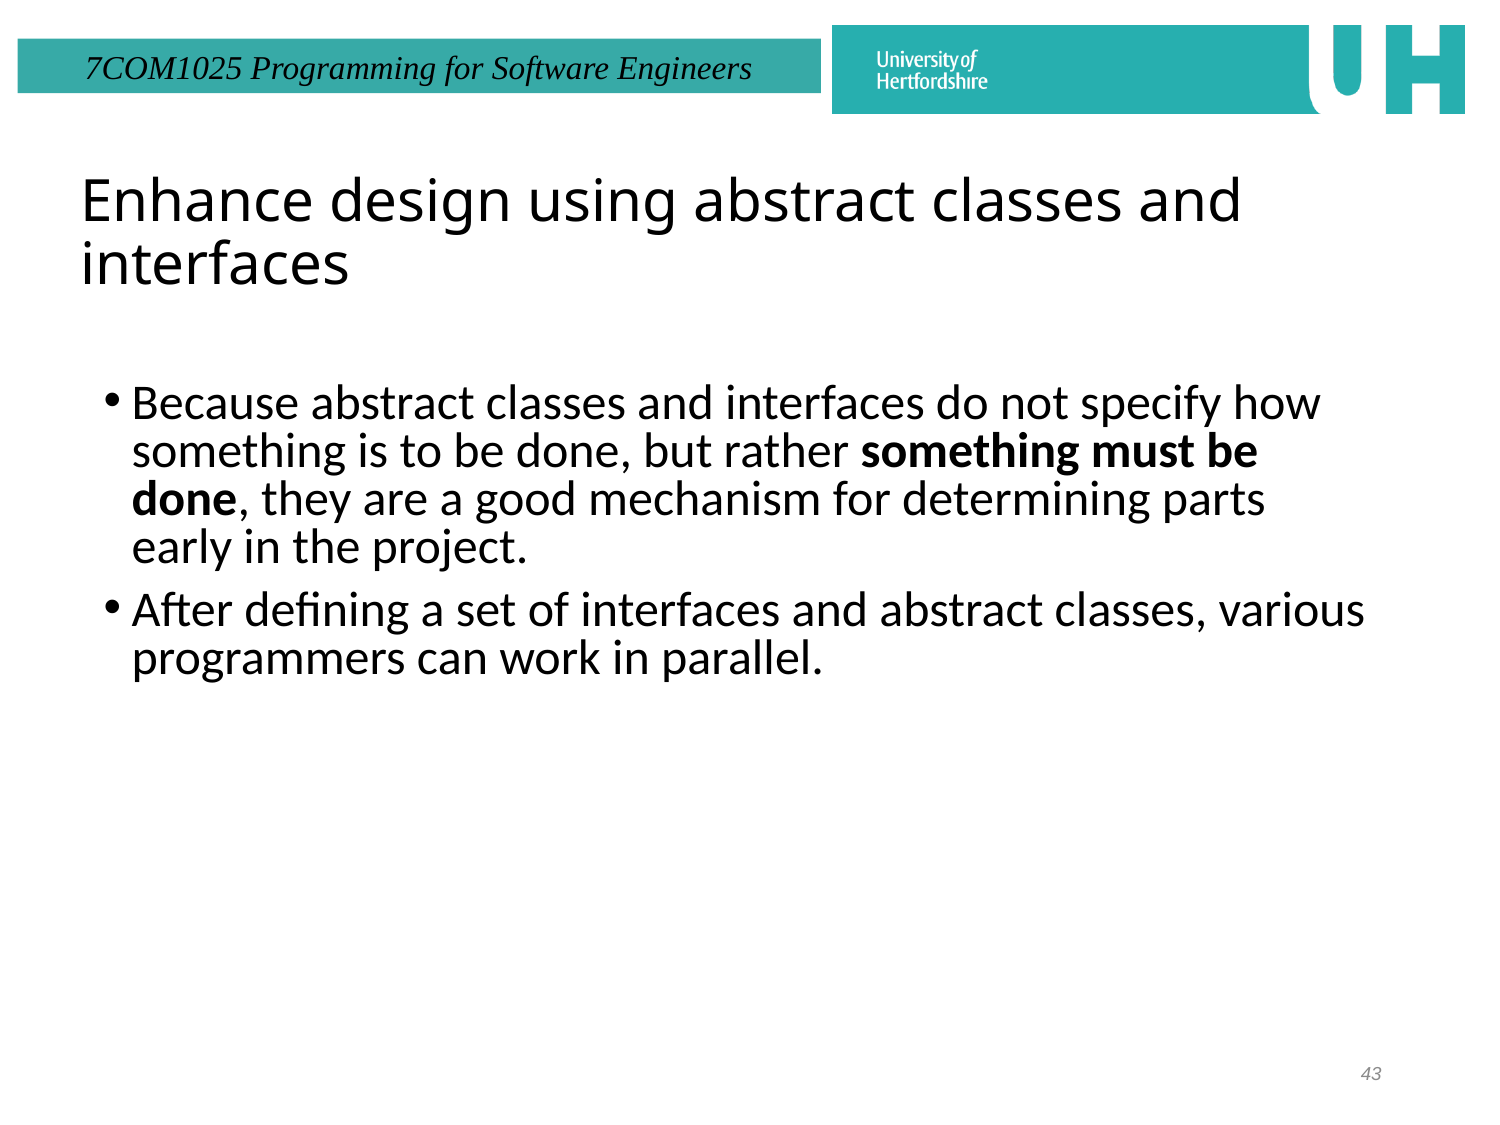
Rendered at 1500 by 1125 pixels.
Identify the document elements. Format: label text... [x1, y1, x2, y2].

picture [832, 25, 1465, 114]
slide_number 43 [1059, 1042, 1397, 1103]
title Enhance design using abstract classes and interfaces [64, 125, 1359, 343]
list Because abstract classes and interfaces do not specify how something is to be done, but rather something must be done, they are a good mechanism for determining parts early in the project. After defining a set of interfaces and abstract classes, various programmers can work in parallel. [88, 373, 1383, 850]
